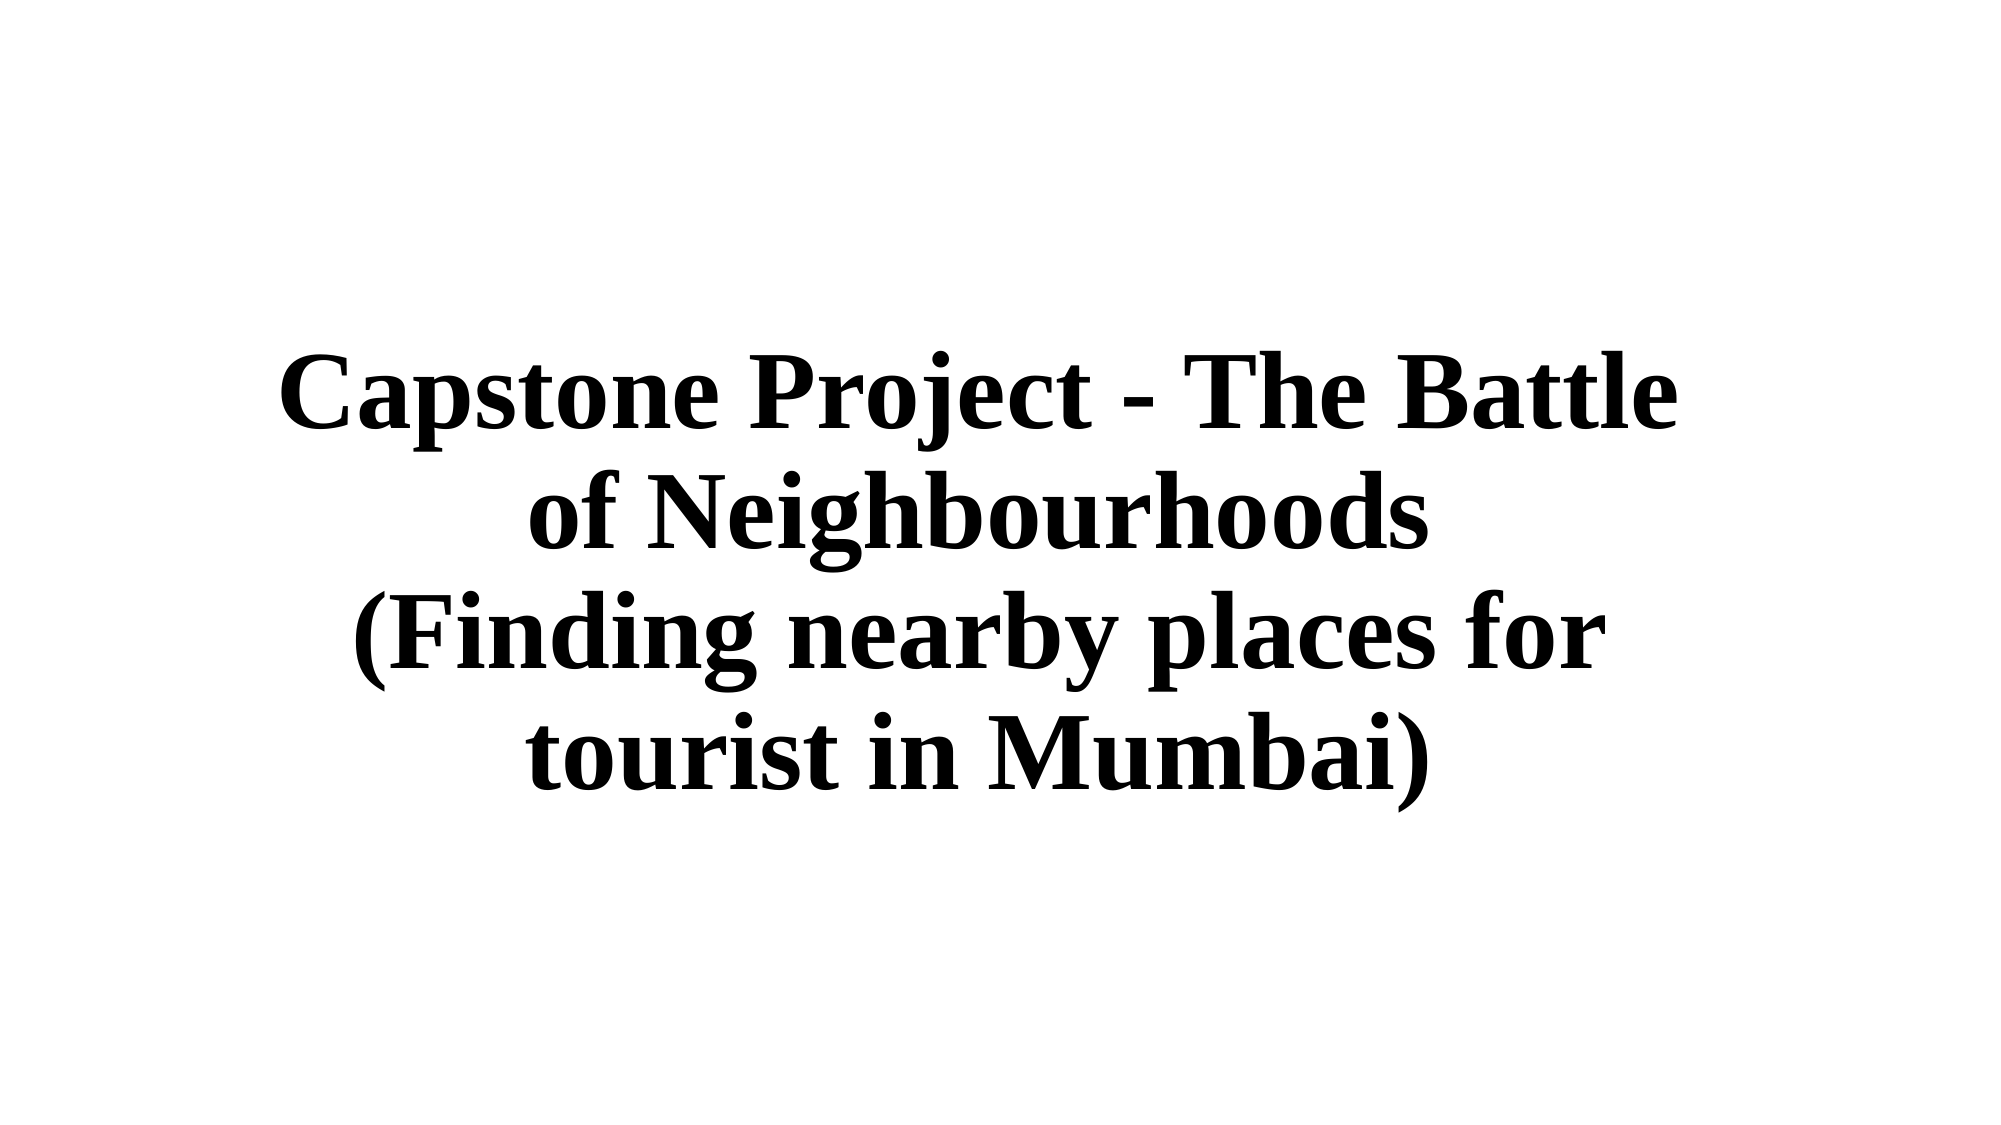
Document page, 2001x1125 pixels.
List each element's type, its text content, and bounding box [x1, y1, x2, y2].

title Capstone Project - The Battle of Neighbourhoods (Finding nearby places for tourist in Mumbai) [228, 200, 1729, 955]
